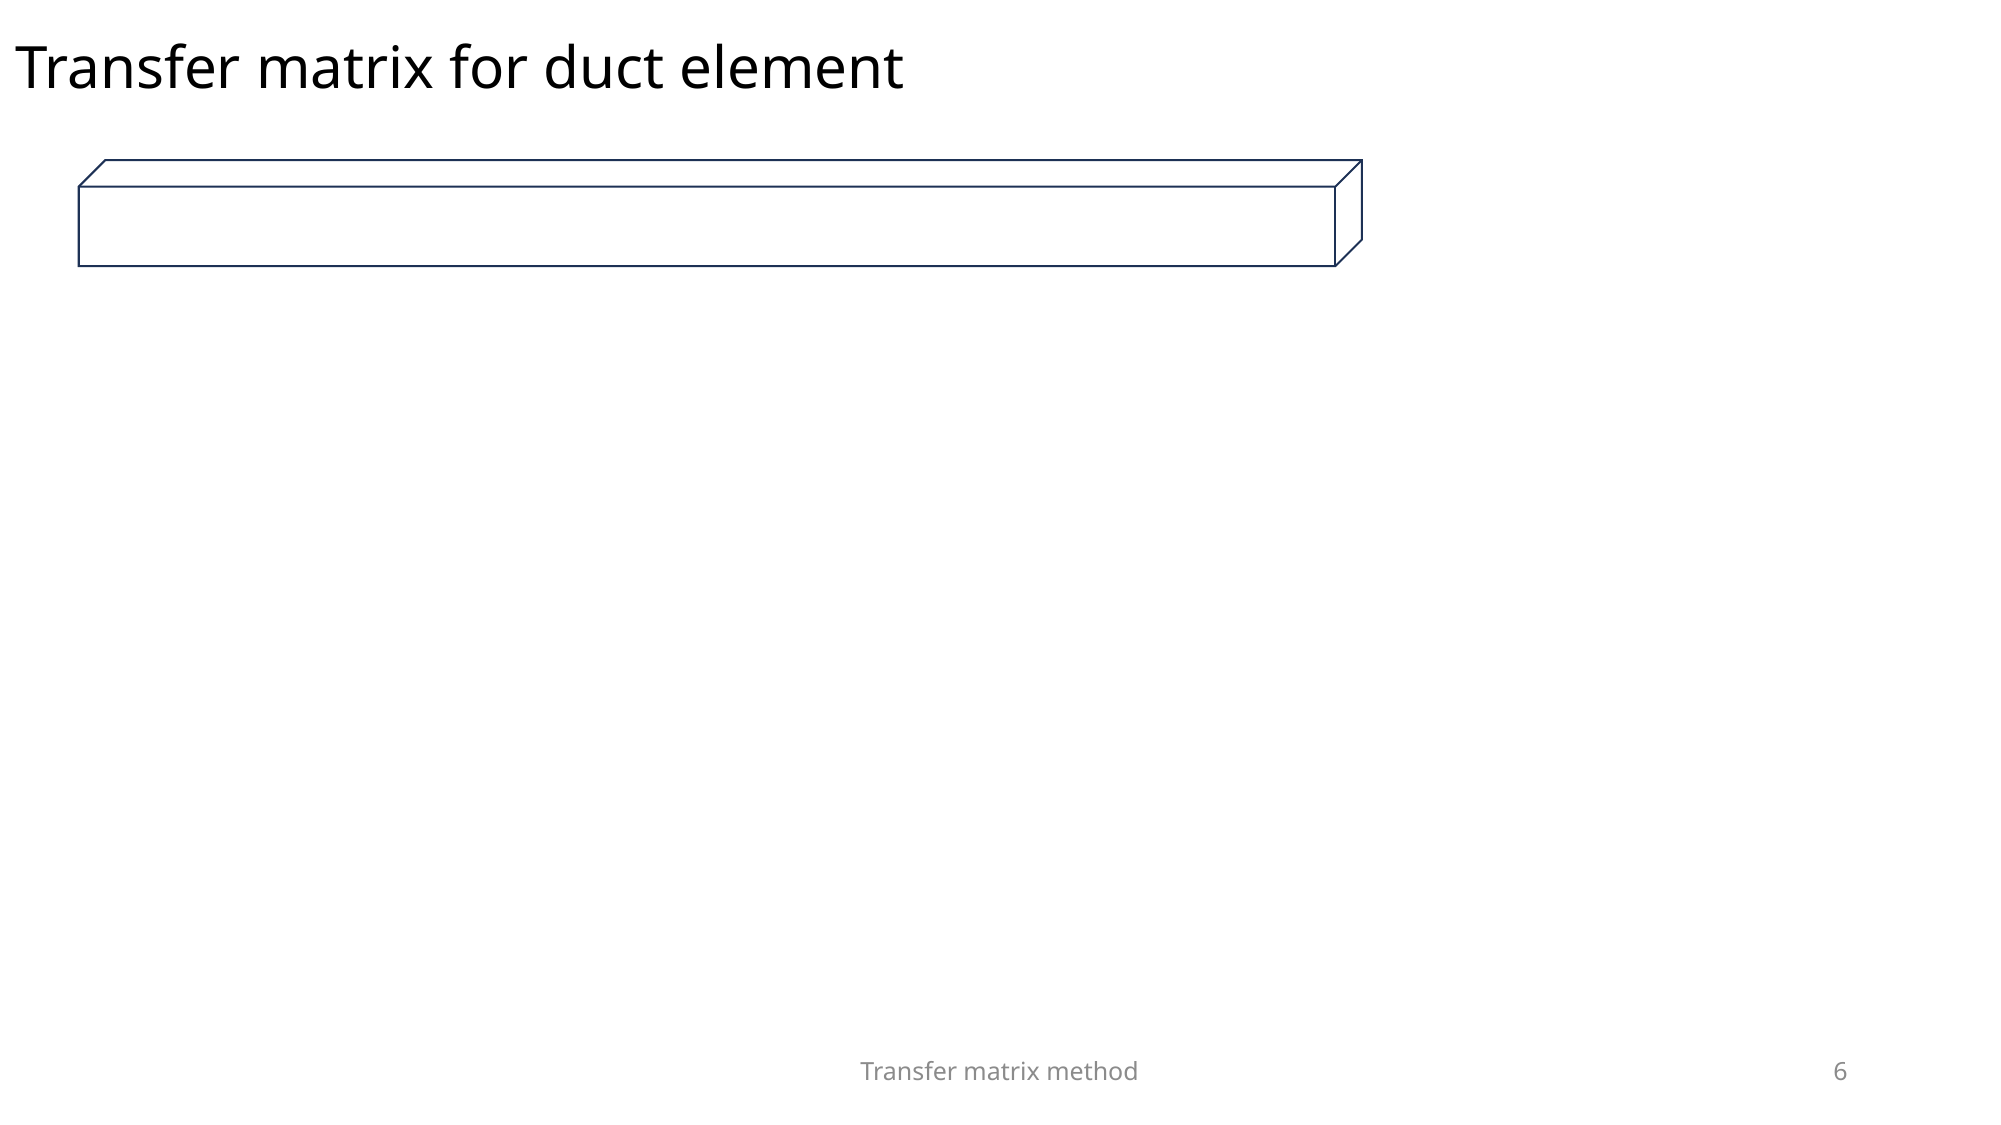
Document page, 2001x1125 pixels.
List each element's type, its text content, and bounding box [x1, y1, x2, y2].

text_box [77, 159, 1363, 268]
footer Transfer matrix method [662, 1042, 1338, 1103]
title Transfer matrix for duct element [0, 0, 2000, 140]
slide_number 6 [1412, 1042, 1863, 1103]
